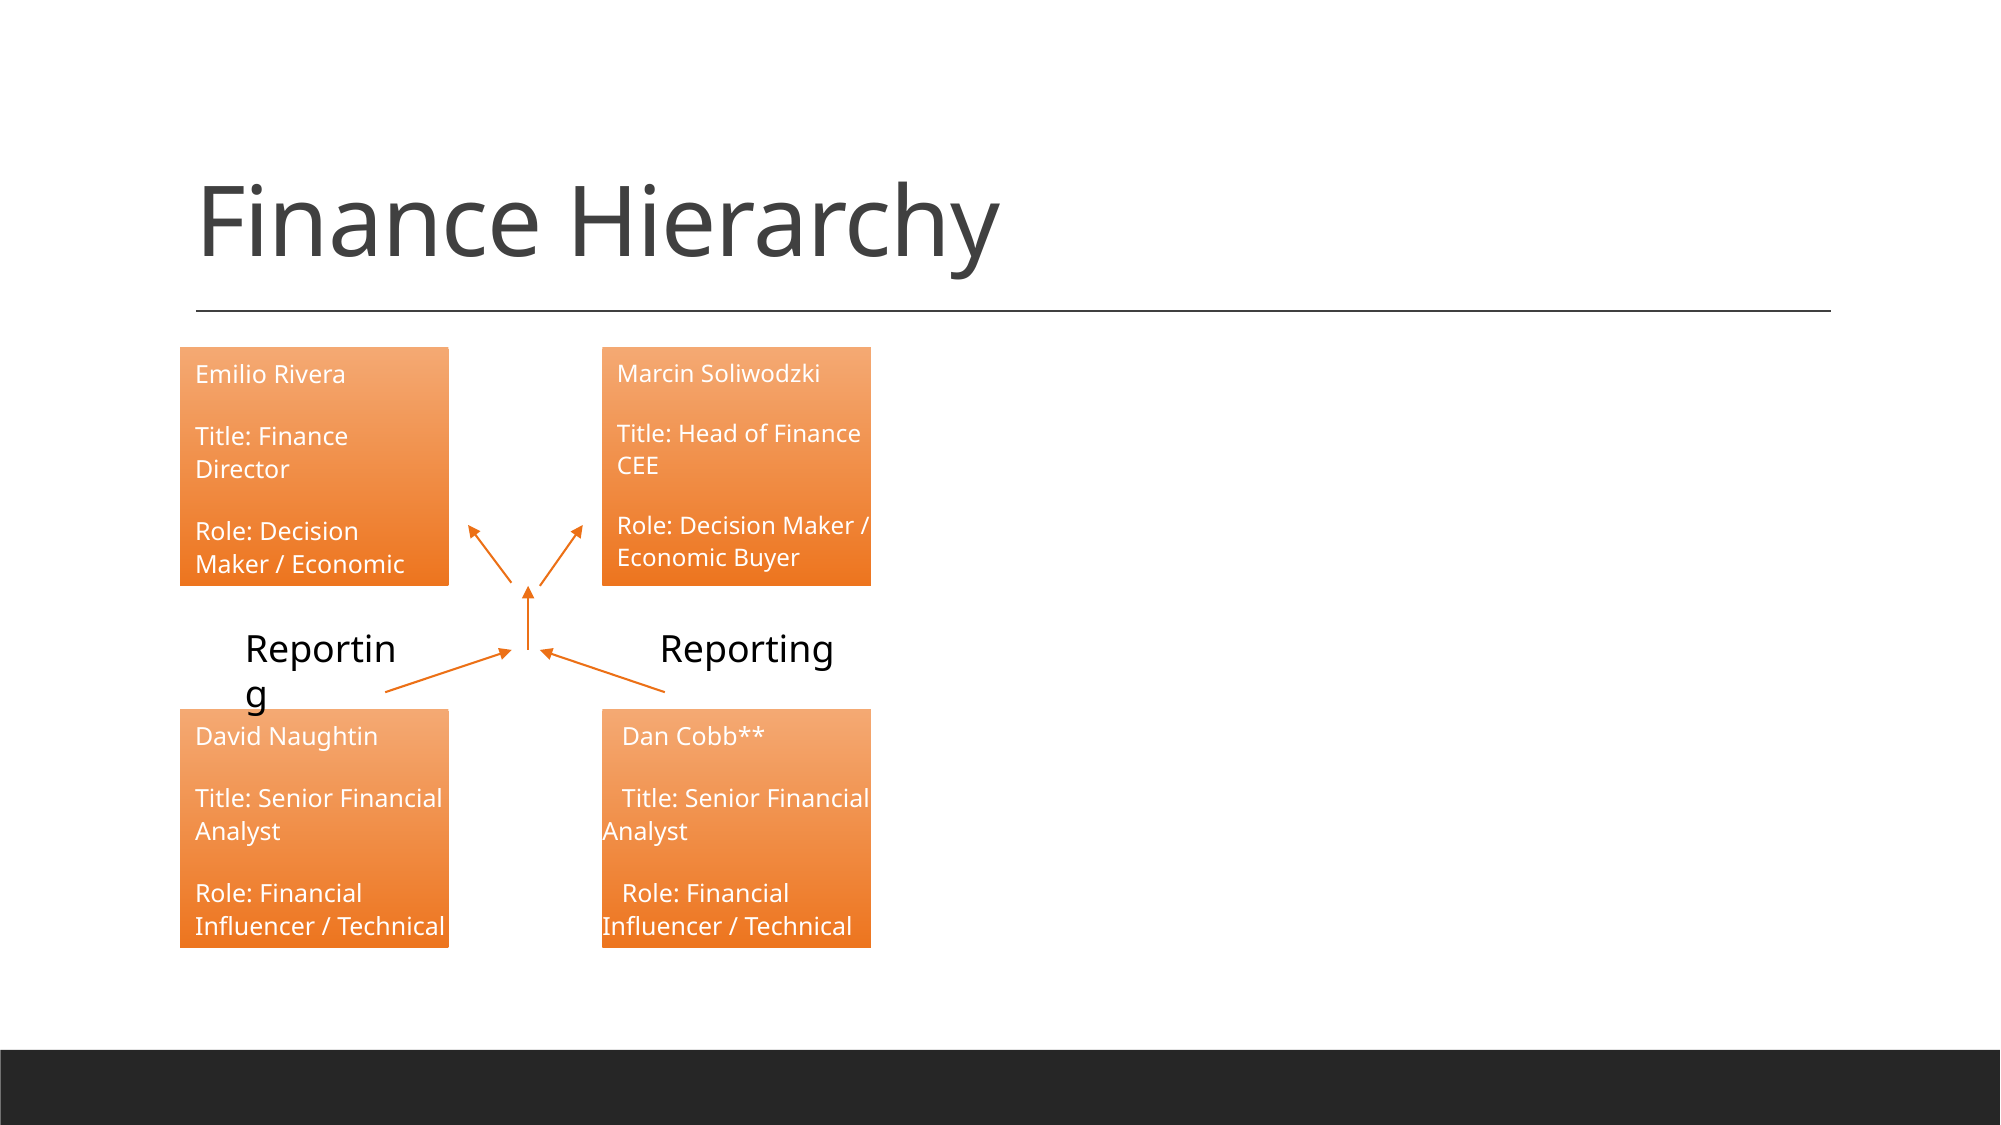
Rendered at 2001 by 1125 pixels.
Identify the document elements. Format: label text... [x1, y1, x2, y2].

text_box Dan Cobb** Title: Senior Financial Analyst Role: Financial Influencer / Technical Buyer [602, 709, 871, 948]
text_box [539, 524, 584, 587]
text_box Reporting [229, 617, 427, 723]
title Finance Hierarchy [180, 47, 1830, 285]
text_box Reporting [644, 617, 874, 677]
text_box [539, 649, 666, 693]
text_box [384, 649, 513, 693]
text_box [467, 524, 512, 584]
list Marcin Soliwodzki Title: Head of Finance CEE Role: Decision Maker / Economic Buyer [602, 347, 871, 586]
list Emilio Rivera Title: Finance Director Role: Decision Maker / Economic Buyer [180, 347, 449, 586]
text_box David Naughtin Title: Senior Financial Analyst Role: Financial Influencer / Technical Buyer [180, 709, 449, 948]
